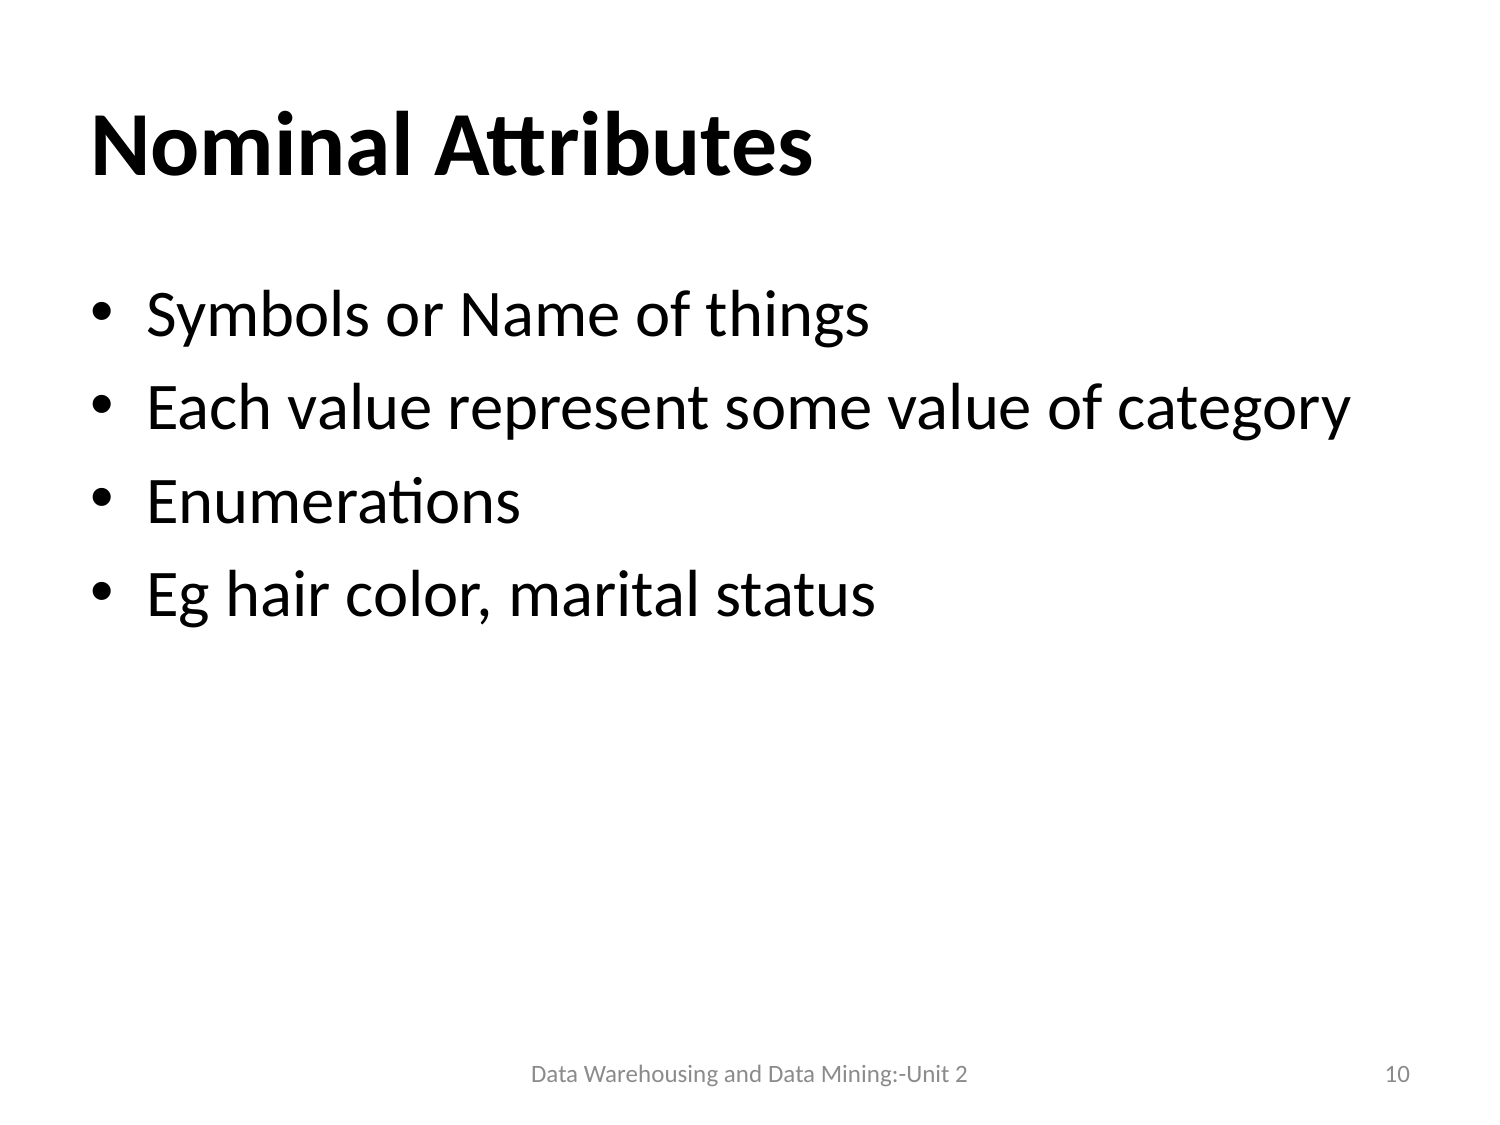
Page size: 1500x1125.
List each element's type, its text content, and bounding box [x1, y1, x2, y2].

slide_number 10 [1074, 1042, 1425, 1103]
list Symbols or Name of things Each value represent some value of category Enumerations Eg hair color, marital status [75, 262, 1425, 1005]
footer Data Warehousing and Data Mining:-Unit 2 [512, 1042, 988, 1103]
title Nominal Attributes [75, 45, 1425, 233]
